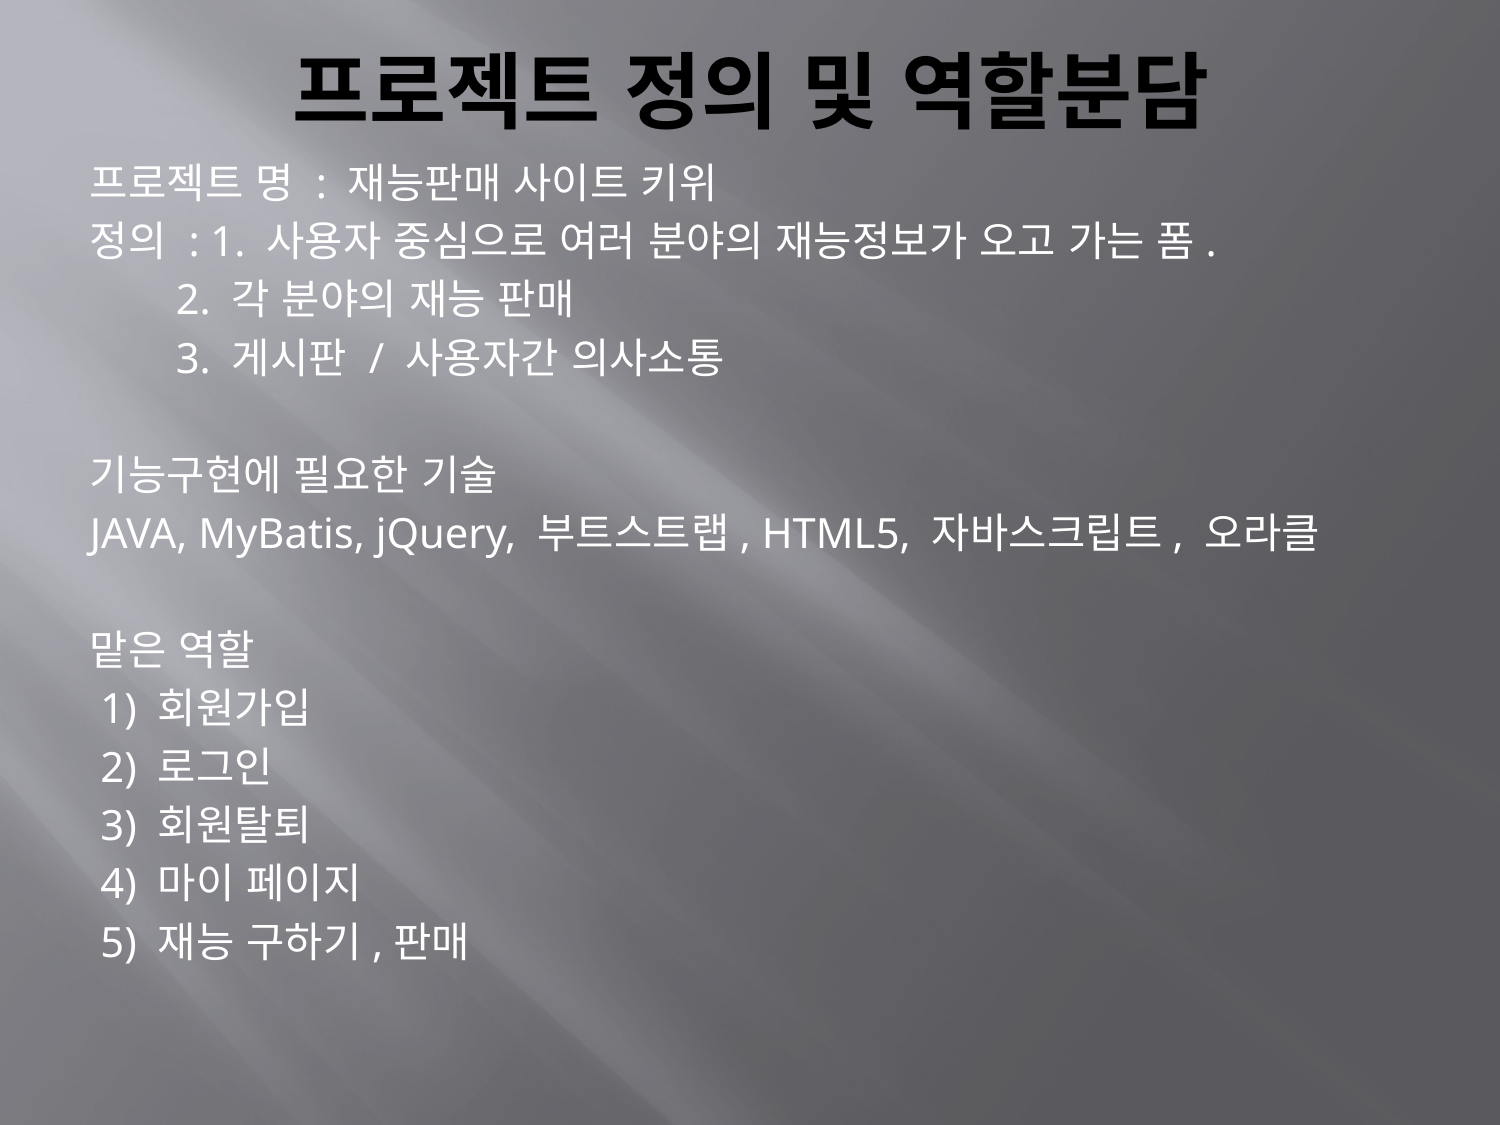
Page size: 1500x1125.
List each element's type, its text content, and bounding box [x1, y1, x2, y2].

list 프로젝트 명 : 재능판매 사이트 키위 정의 : 1. 사용자 중심으로 여러 분야의 재능정보가 오고 가는 폼. 2. 각 분야의 재능 판매 3. 게시판 / 사용자간 의사소통 기능구현에 필요한 기술 JAVA, MyBatis, jQuery, 부트스트랩, HTML5, 자바스크립트, 오라클 맡은 역할 1) 회원가입 2) 로그인 3) 회원탈퇴 4) 마이 페이지 5) 재능 구하기,판매 [75, 149, 1425, 1005]
title 프로젝트 정의 및 역할분담 [76, 30, 1427, 147]
